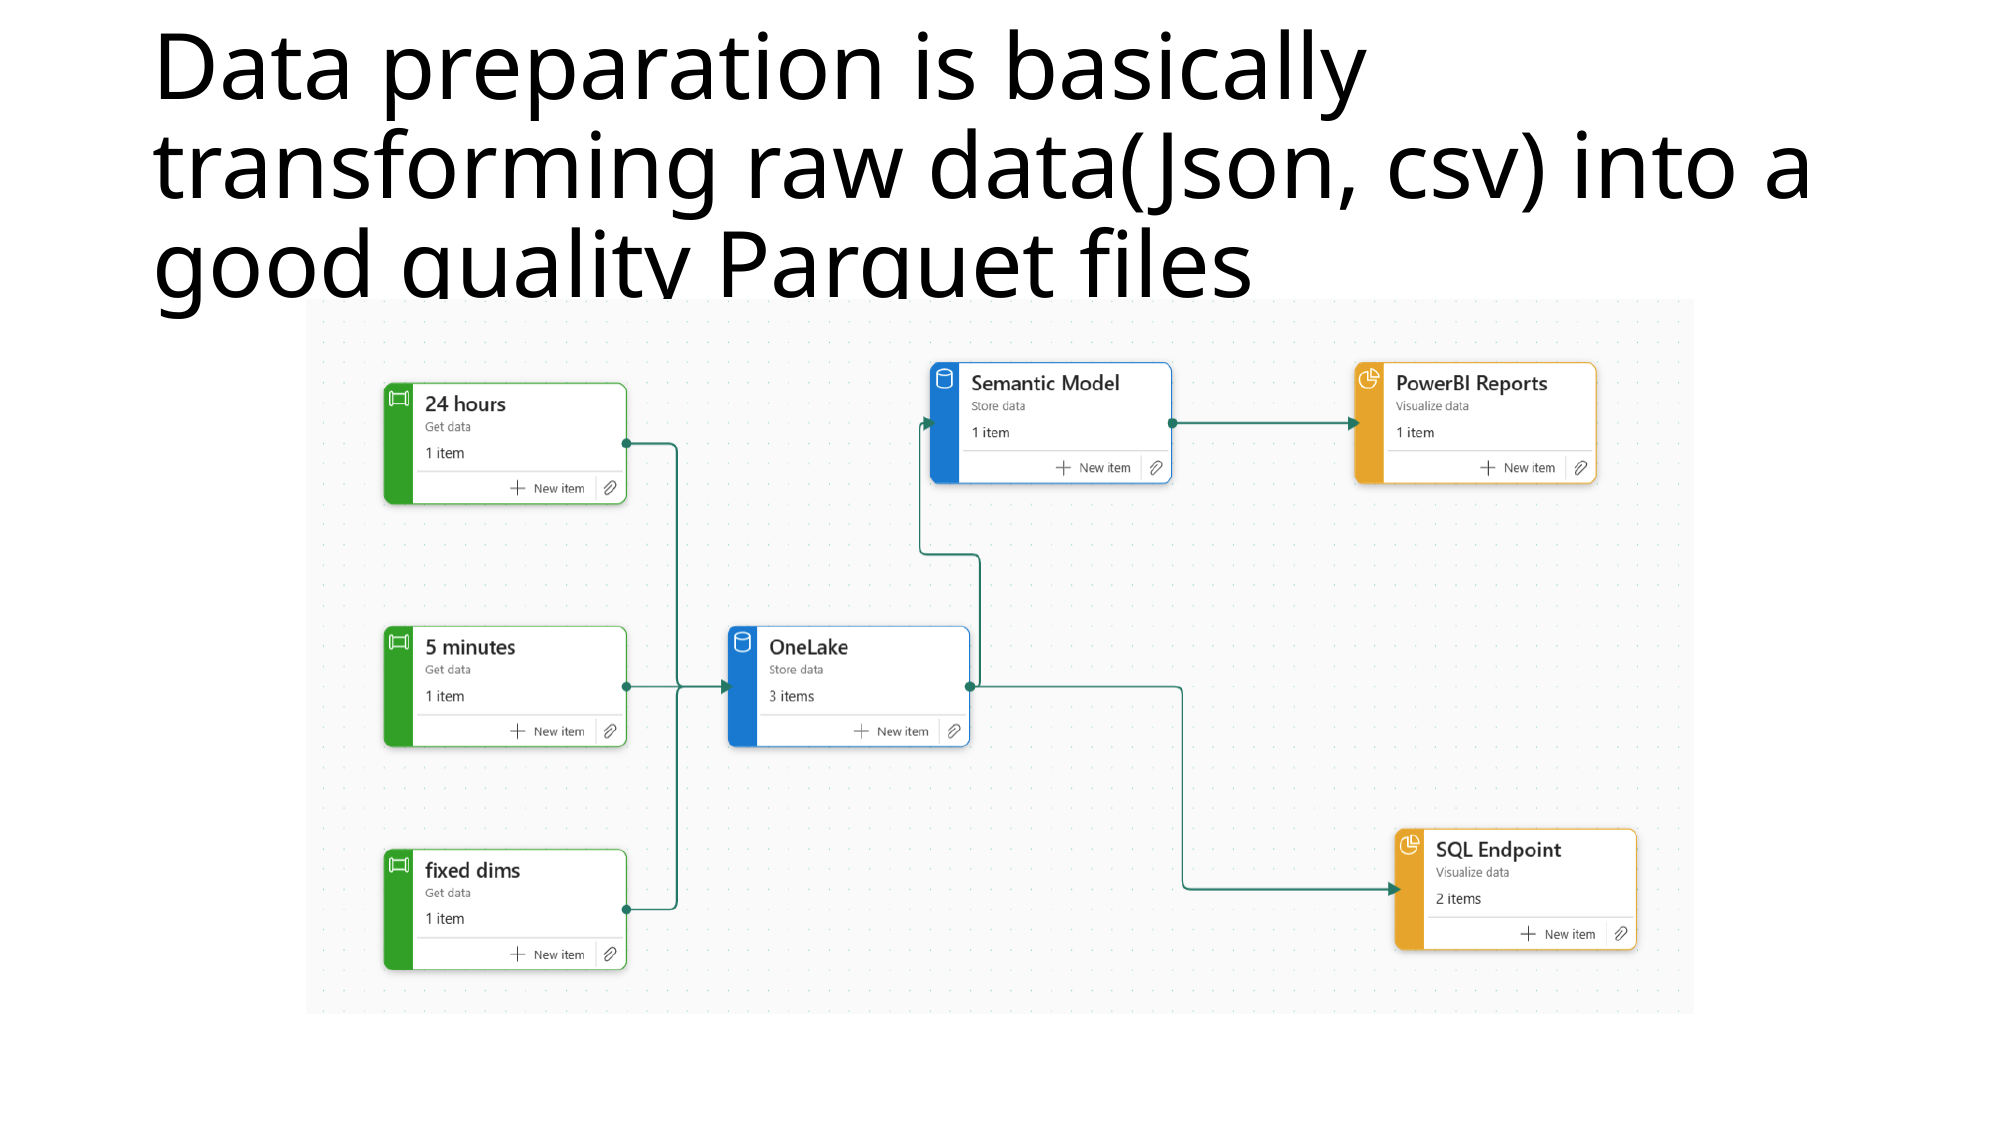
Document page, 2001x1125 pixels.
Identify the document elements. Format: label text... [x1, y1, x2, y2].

title Data preparation is basically transforming raw data(Json, csv) into a good quality Parquet files [137, 59, 1976, 278]
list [305, 298, 1695, 1014]
